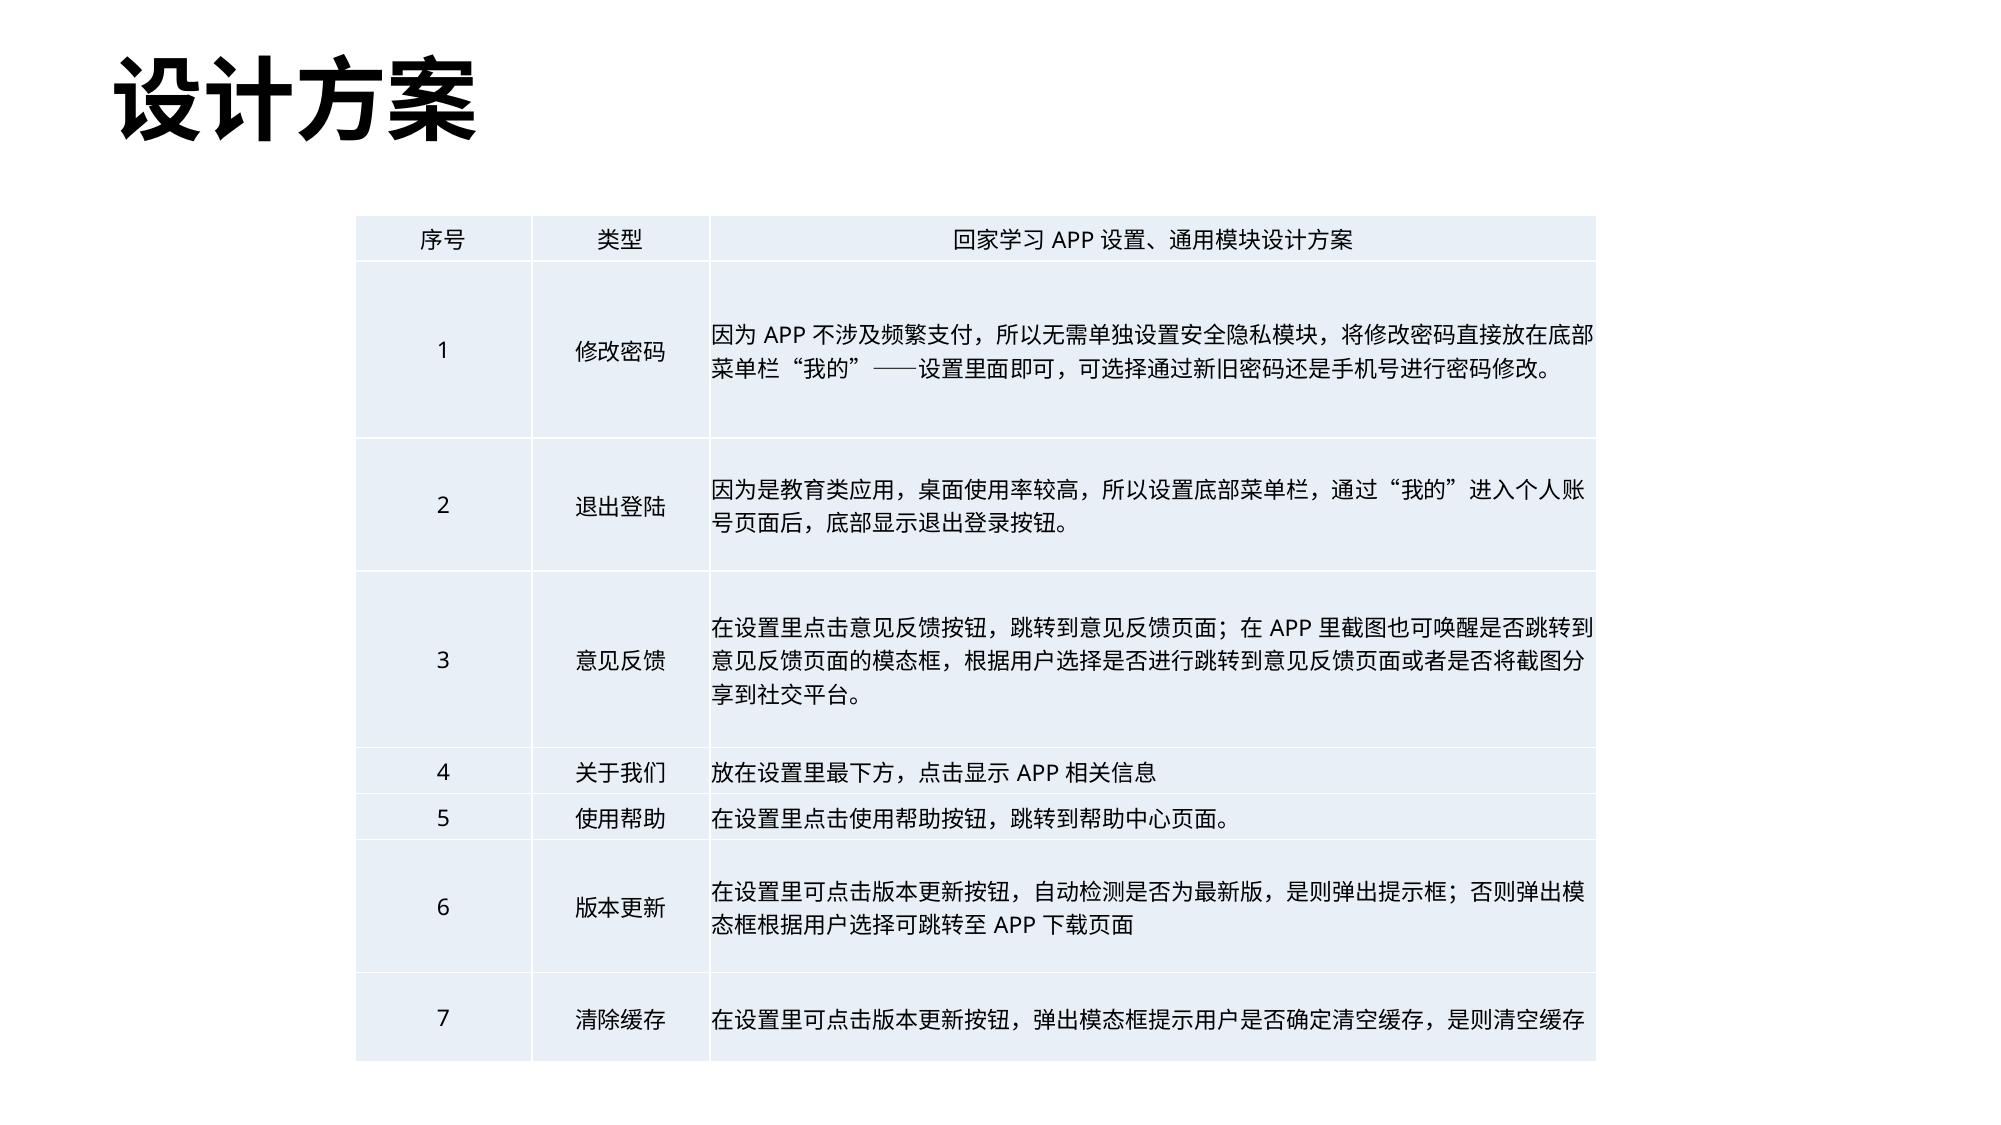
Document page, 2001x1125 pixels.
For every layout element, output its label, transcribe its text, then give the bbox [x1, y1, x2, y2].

table_cell 6 [356, 840, 531, 972]
table_cell 因为APP不涉及频繁支付，所以无需单独设置安全隐私模块，将修改密码直接放在底部菜单栏“我的”——设置里面即可，可选择通过新旧密码还是手机号进行密码修改。 [711, 262, 1596, 437]
table_cell 因为是教育类应用，桌面使用率较高，所以设置底部菜单栏，通过“我的”进入个人账号页面后，底部显示退出登录按钮。 [711, 439, 1596, 570]
table_header 回家学习APP设置、通用模块设计方案 [711, 216, 1596, 260]
table_cell 修改密码 [533, 262, 709, 437]
table_cell 在设置里点击意见反馈按钮，跳转到意见反馈页面；在APP里截图也可唤醒是否跳转到意见反馈页面的模态框，根据用户选择是否进行跳转到意见反馈页面或者是否将截图分享到社交平台。 [711, 572, 1596, 747]
table_cell 2 [356, 439, 531, 570]
table_cell 关于我们 [533, 748, 709, 793]
table_cell 在设置里点击使用帮助按钮，跳转到帮助中心页面。 [711, 794, 1596, 839]
table_cell 清除缓存 [533, 973, 709, 1061]
title 设计方案 [96, 50, 1822, 268]
table_cell 在设置里可点击版本更新按钮，弹出模态框提示用户是否确定清空缓存，是则清空缓存 [711, 973, 1596, 1061]
table_header 序号 [356, 216, 531, 260]
table_cell 7 [356, 973, 531, 1061]
table_cell 1 [356, 262, 531, 437]
table_cell 版本更新 [533, 840, 709, 972]
table_cell 使用帮助 [533, 794, 709, 839]
table_header 类型 [533, 216, 709, 260]
table_cell 5 [356, 794, 531, 839]
table_cell 4 [356, 748, 531, 793]
table_cell 意见反馈 [533, 572, 709, 747]
table_cell 放在设置里最下方，点击显示APP相关信息 [711, 748, 1596, 793]
table_cell 在设置里可点击版本更新按钮，自动检测是否为最新版，是则弹出提示框；否则弹出模态框根据用户选择可跳转至APP下载页面 [711, 840, 1596, 972]
table_cell 3 [356, 572, 531, 747]
table_cell 退出登陆 [533, 439, 709, 570]
